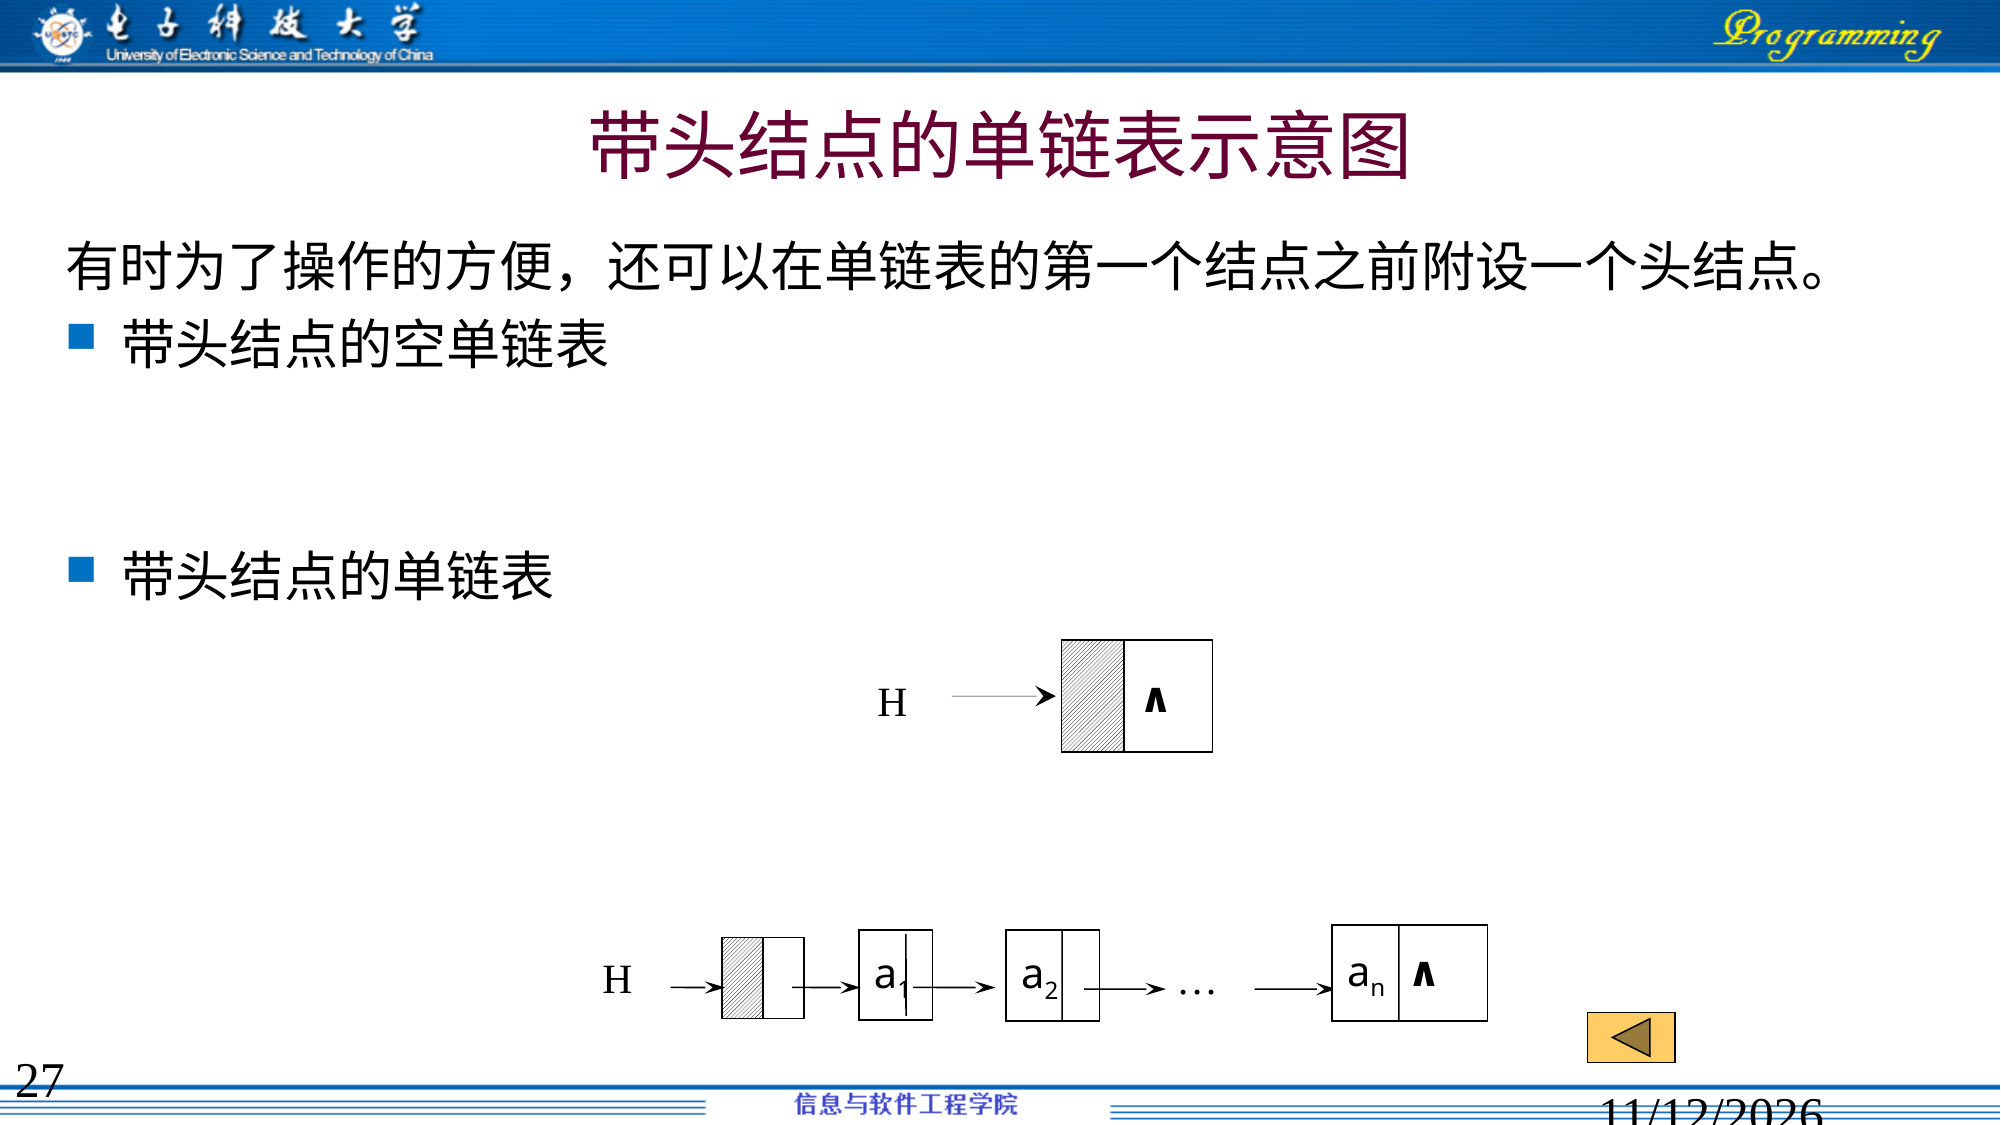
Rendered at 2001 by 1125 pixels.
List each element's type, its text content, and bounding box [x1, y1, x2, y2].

list 有时为了操作的方便，还可以在单链表的第一个结点之前附设一个头结点。 带头结点的空单链表 带头结点的单链表 [50, 224, 1950, 1075]
picture [0, 1075, 1583, 1125]
text_box [1587, 1012, 1675, 1063]
slide_number 27 [0, 1040, 129, 1121]
picture [0, 0, 2000, 1074]
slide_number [1583, 1074, 2000, 1125]
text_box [862, 637, 1213, 763]
title 带头结点的单链表示意图 [150, 87, 1850, 200]
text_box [587, 924, 1488, 1031]
